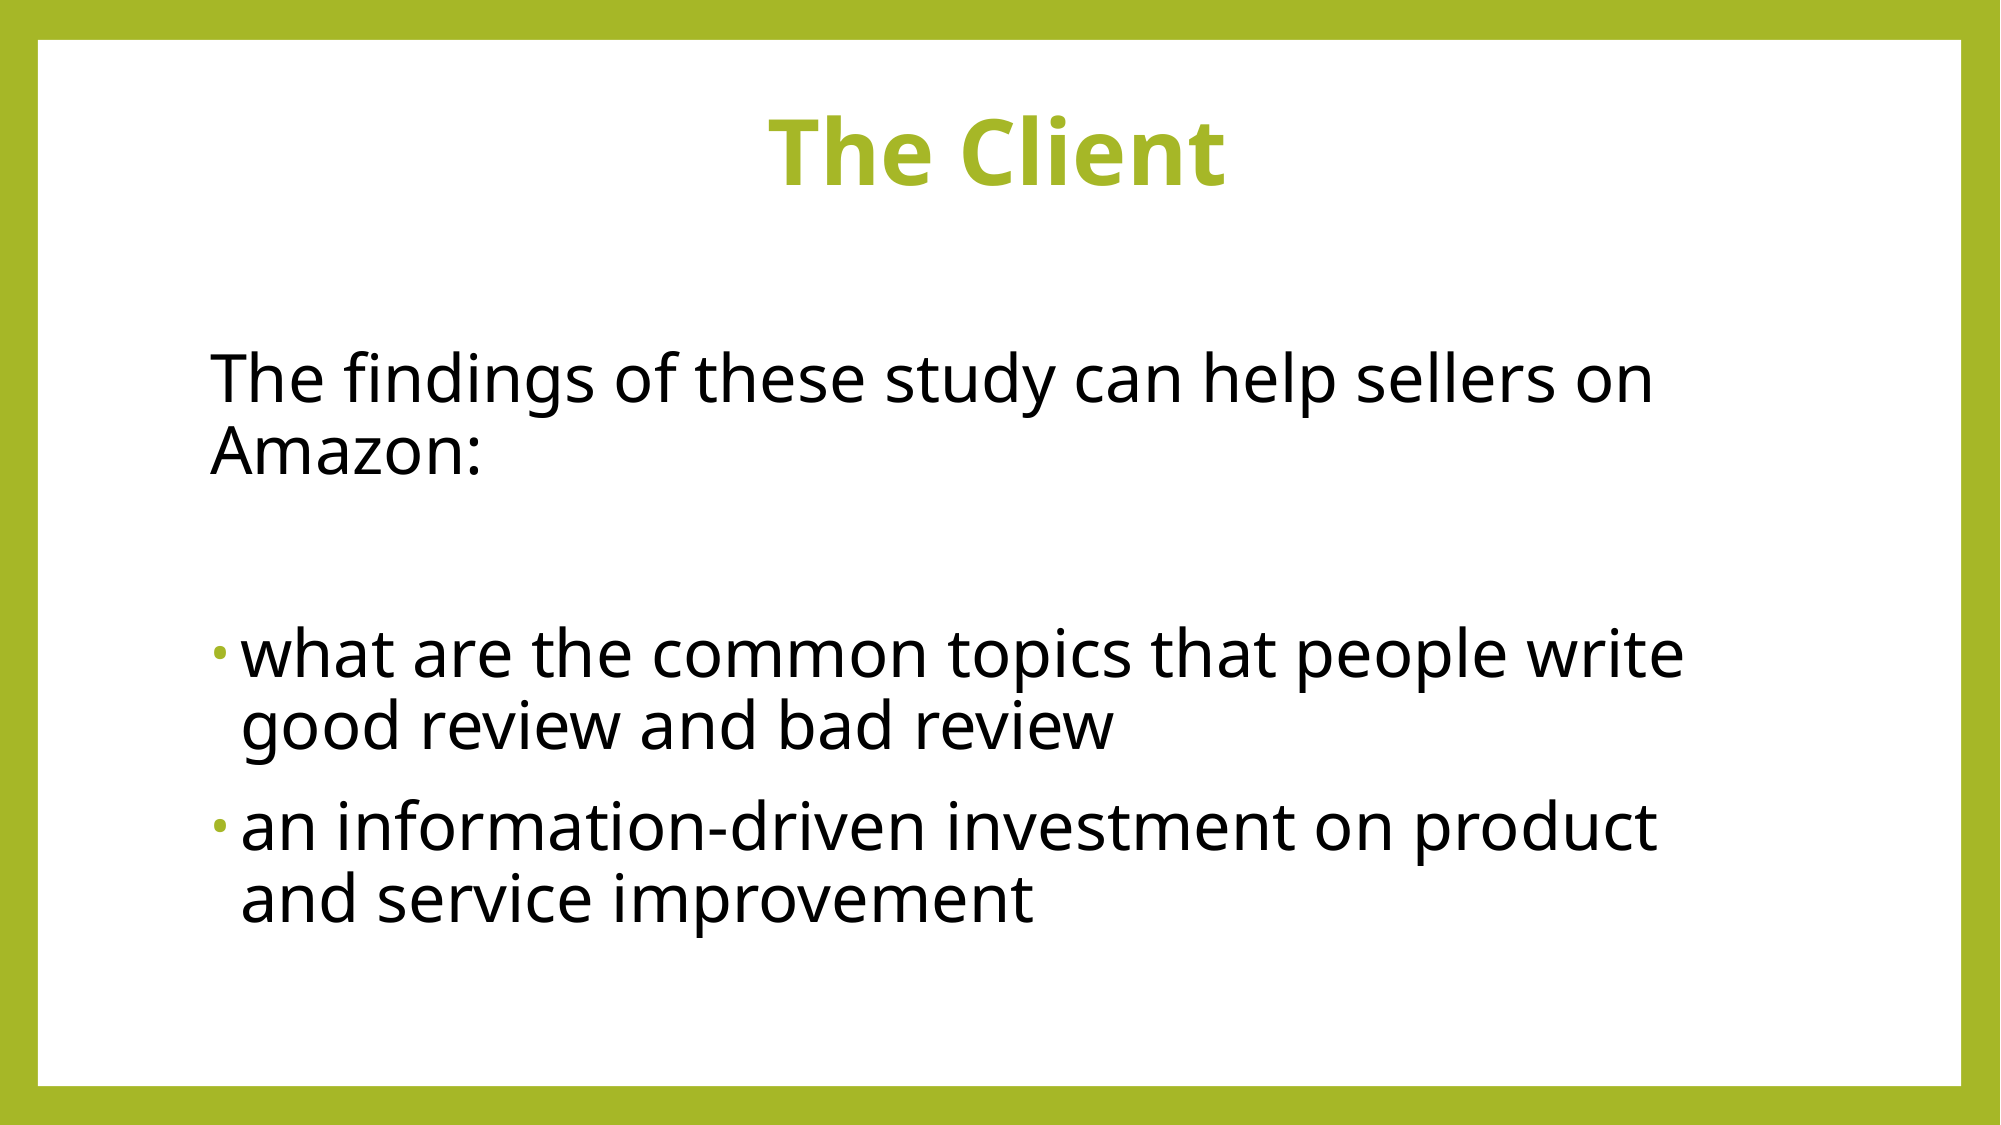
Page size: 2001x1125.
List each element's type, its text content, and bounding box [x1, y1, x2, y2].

title The Client [187, 99, 1808, 323]
list The findings of these study can help sellers on Amazon: what are the common topics that people write good review and bad review an information-driven investment on product and service improvement [187, 337, 1726, 1000]
